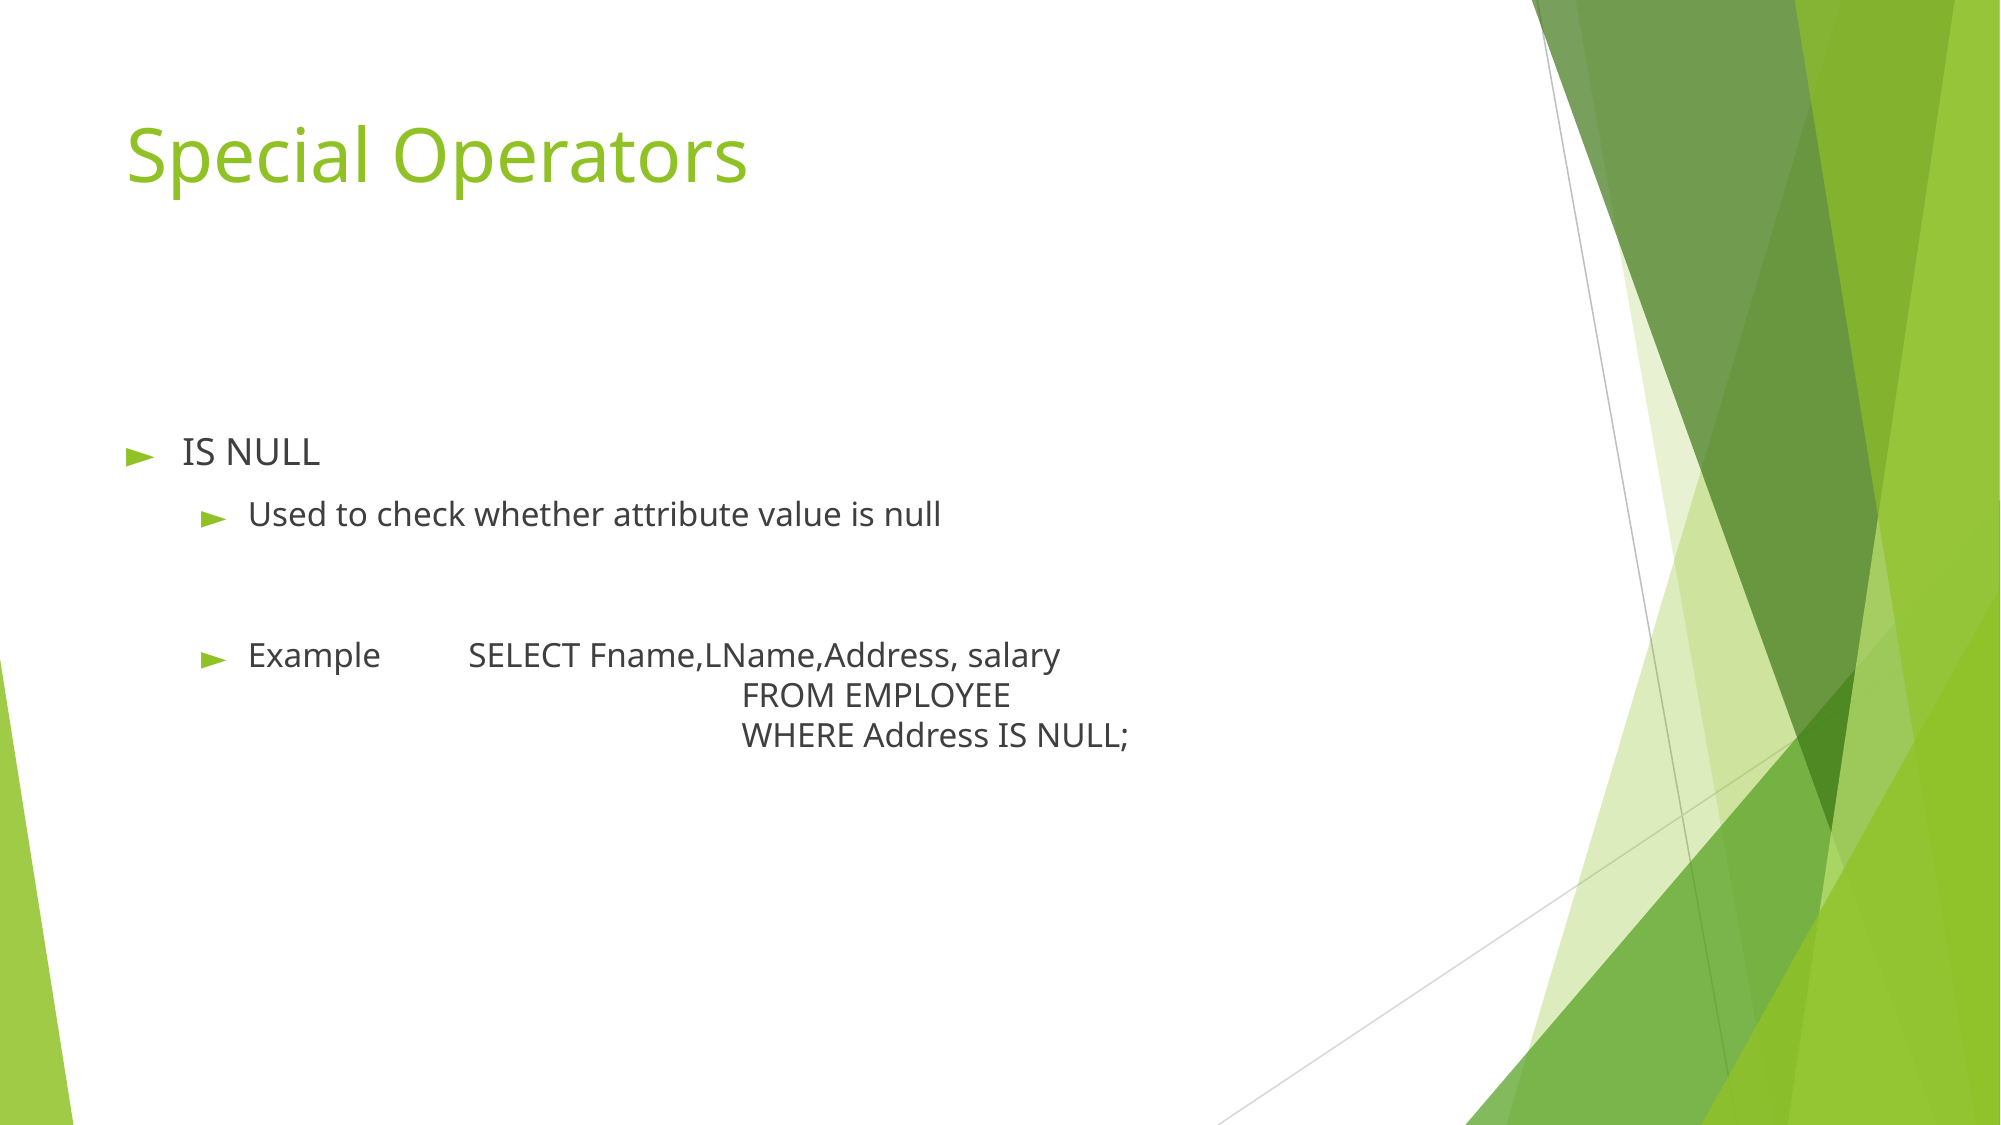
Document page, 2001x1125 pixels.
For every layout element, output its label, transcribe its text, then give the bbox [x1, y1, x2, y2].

title Special Operators [111, 99, 1522, 317]
list IS NULL Used to check whether attribute value is null Example SELECT Fname,LName,Address, salary FROM EMPLOYEE WHERE Address IS NULL; [111, 354, 1522, 992]
